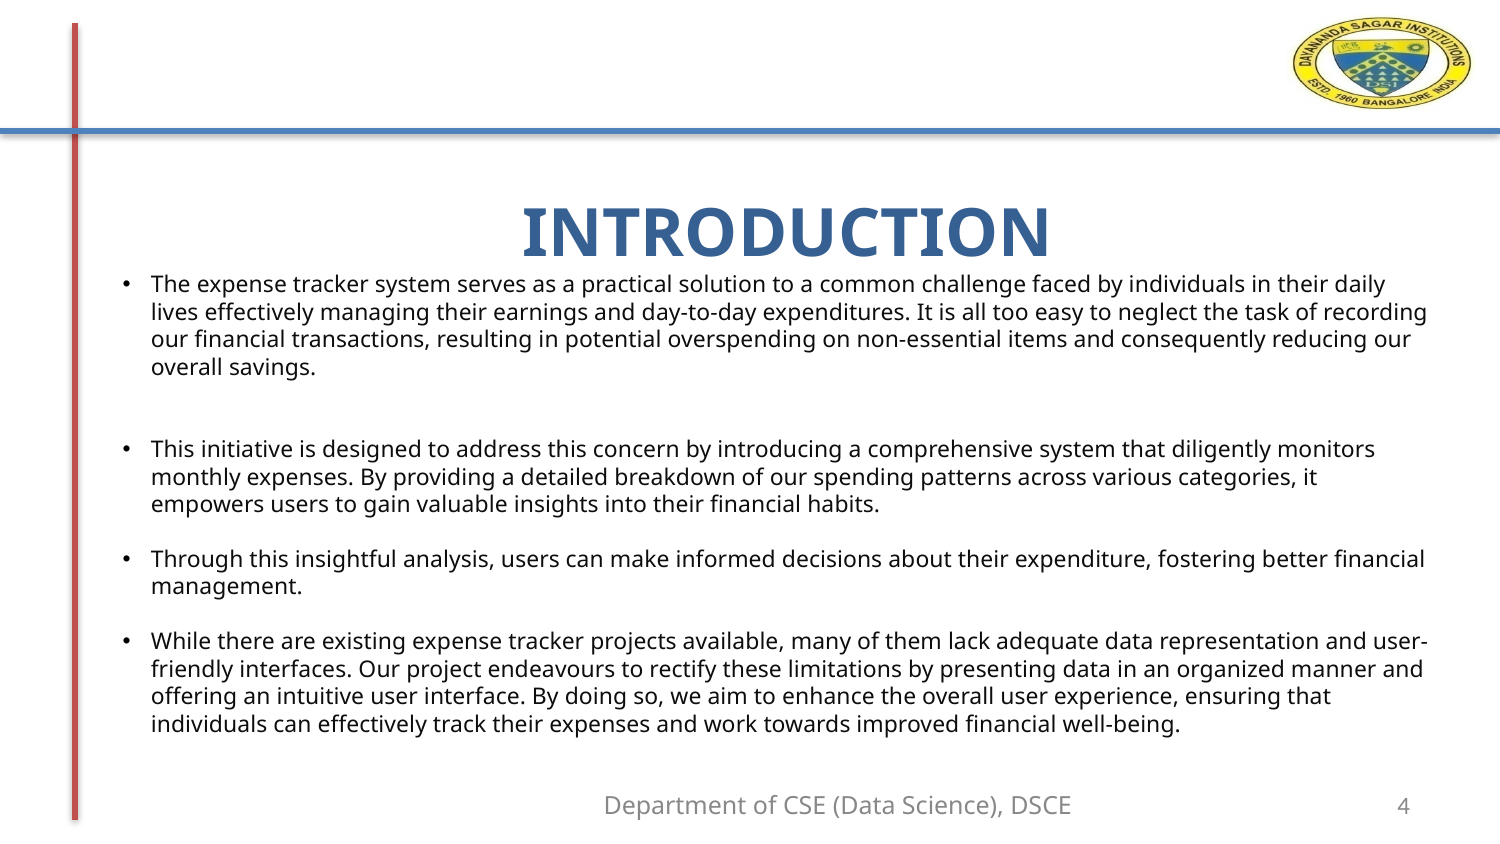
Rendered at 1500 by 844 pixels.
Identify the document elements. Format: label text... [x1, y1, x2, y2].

footer Department of CSE (Data Science), DSCE [512, 782, 1074, 827]
text_box [107, 263, 1475, 324]
text_box INTRODUCTION The expense tracker system serves as a practical solution to a common challenge faced by individuals in their daily lives effectively managing their earnings and day-to-day expenditures. It is all too easy to neglect the task of recording our financial transactions, resulting in potential overspending on non-essential items and consequently reducing our overall savings. This initiative is designed to address this concern by introducing a comprehensive system that diligently monitors monthly expenses. By providing a detailed breakdown of our spending patterns across various categories, it empowers users to gain valuable insights into their financial habits. Through this insightful analysis, users can make informed decisions about their expenditure, fostering better financial management. While there are existing expense tracker projects available, many of them lack adequate data representation and user-friendly interfaces. Our project endeavours to rectify these limitations by presenting data in an organized manner and offering an intuitive user interface. By doing so, we aim to enhance the overall user experience, ensuring that individuals can effectively track their expenses and work towards improved financial well-being. [107, 170, 1451, 263]
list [1287, 15, 1476, 113]
slide_number 4 [1074, 782, 1425, 827]
text_box INTRODUCTION The expense tracker system serves as a practical solution to a common challenge faced by individuals in their daily lives effectively managing their earnings and day-to-day expenditures. It is all too easy to neglect the task of recording our financial transactions, resulting in potential overspending on non-essential items and consequently reducing our overall savings. This initiative is designed to address this concern by introducing a comprehensive system that diligently monitors monthly expenses. By providing a detailed breakdown of our spending patterns across various categories, it empowers users to gain valuable insights into their financial habits. Through this insightful analysis, users can make informed decisions about their expenditure, fostering better financial management. While there are existing expense tracker projects available, many of them lack adequate data representation and user-friendly interfaces. Our project endeavours to rectify these limitations by presenting data in an organized manner and offering an intuitive user interface. By doing so, we aim to enhance the overall user experience, ensuring that individuals can effectively track their expenses and work towards improved financial well-being. [107, 324, 1451, 782]
